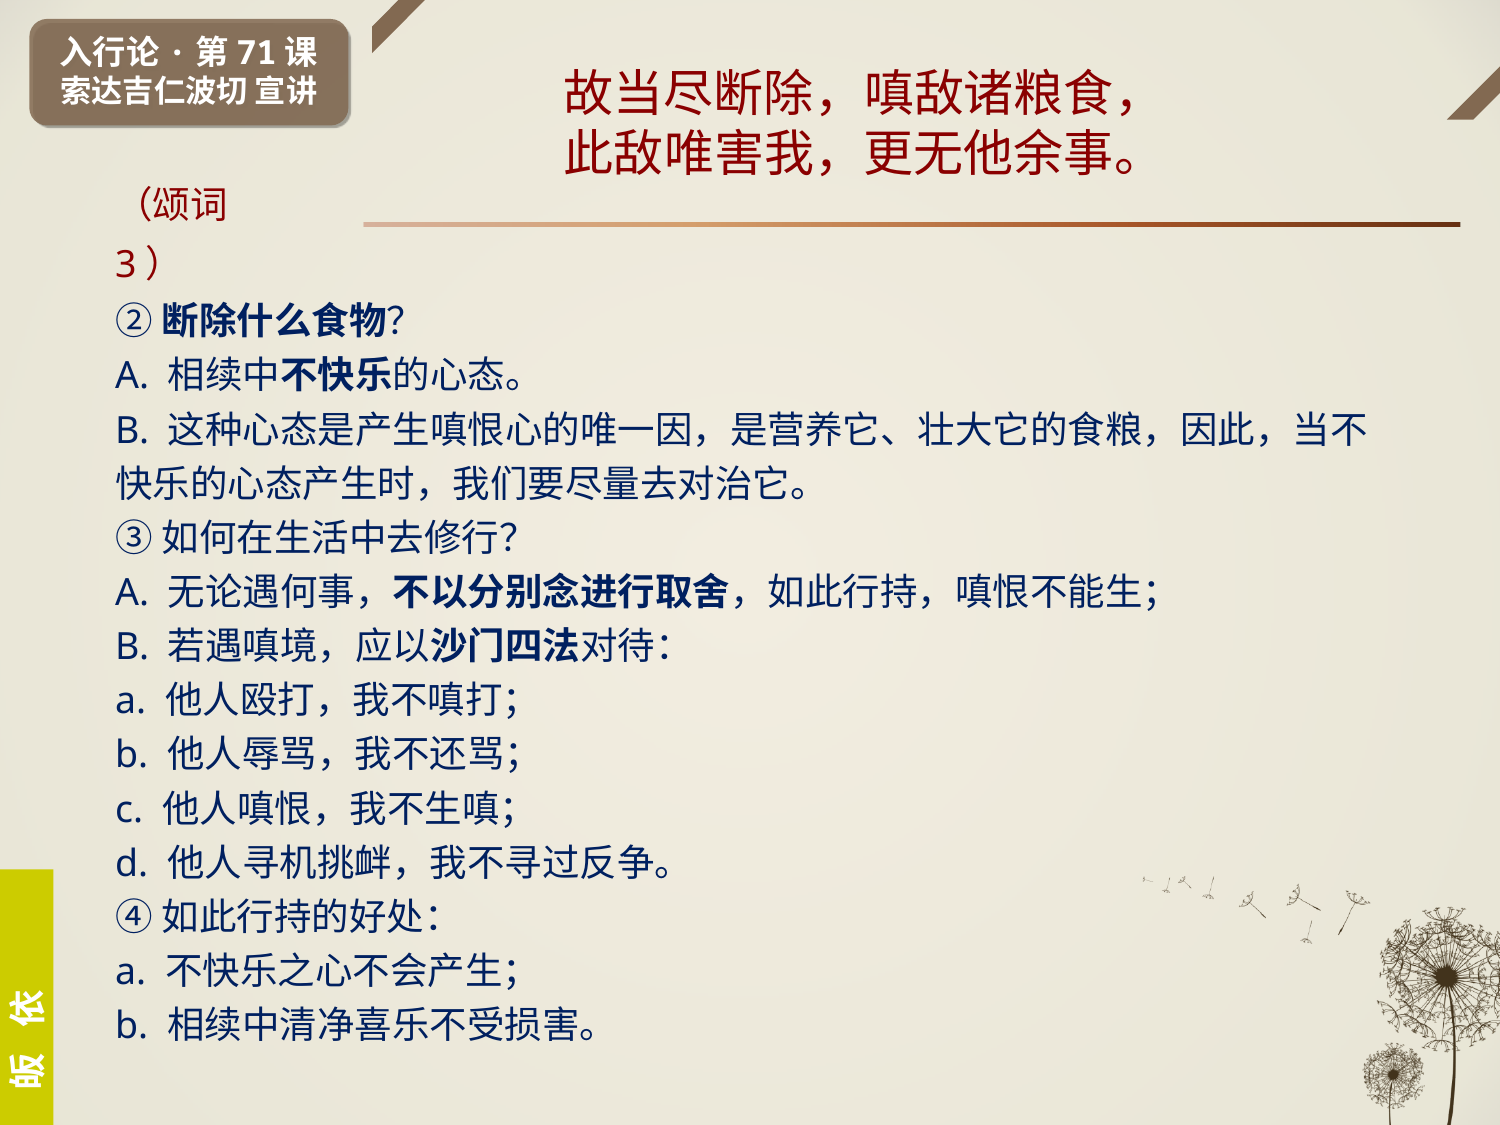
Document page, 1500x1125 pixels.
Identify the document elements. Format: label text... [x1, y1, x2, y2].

text_box （颂词3） [100, 160, 278, 280]
text_box [372, 0, 425, 54]
picture [0, 0, 1500, 1125]
text_box ②断除什么食物？ A. 相续中不快乐的心态。 B. 这种心态是产生嗔恨心的唯一因，是营养它、壮大它的食粮，因此，当不快乐的心态产生时，我们要尽量去对治它。 ③如何在生活中去修行？ A. 无论遇何事，不以分别念进行取舍，如此行持，嗔恨不能生； B. 若遇嗔境，应以沙门四法对待： a. 他人殴打，我不嗔打； b. 他人辱骂，我不还骂； c. 他人嗔恨，我不生嗔； d. 他人寻机挑衅，我不寻过反争。 ④如此行持的好处： a. 不快乐之心不会产生； b. 相续中清净喜乐不受损害。 [100, 280, 1412, 1054]
text_box [1446, 66, 1500, 120]
text_box 入行论·第71课 索达吉仁波切 宣讲 [29, 18, 349, 126]
text_box 皈 依 [0, 869, 54, 1125]
text_box 故当尽断除，嗔敌诸粮食， 此敌唯害我，更无他余事。 [549, 18, 1211, 190]
